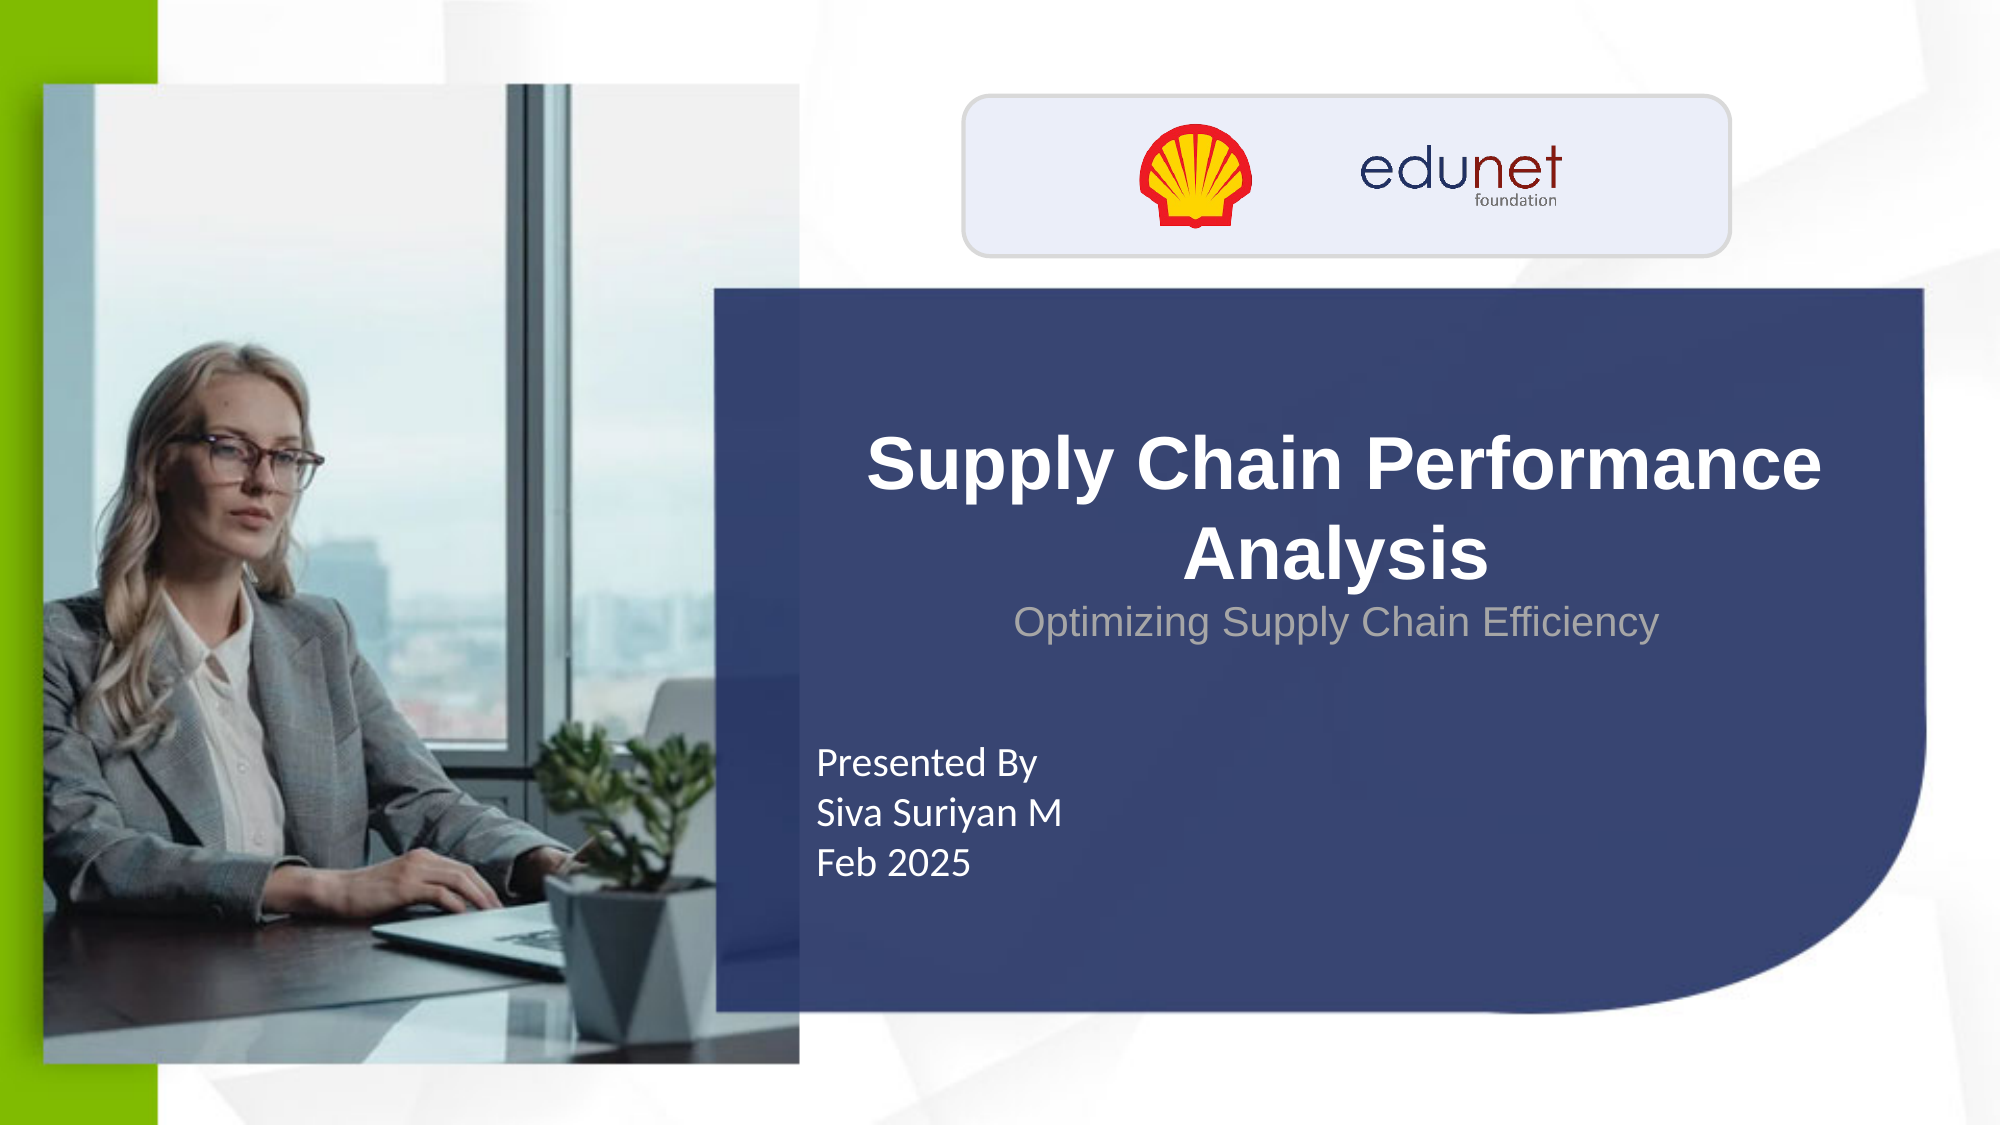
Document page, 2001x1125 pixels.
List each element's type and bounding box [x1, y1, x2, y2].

picture [0, 0, 2000, 1125]
text_box [1130, 121, 1564, 231]
